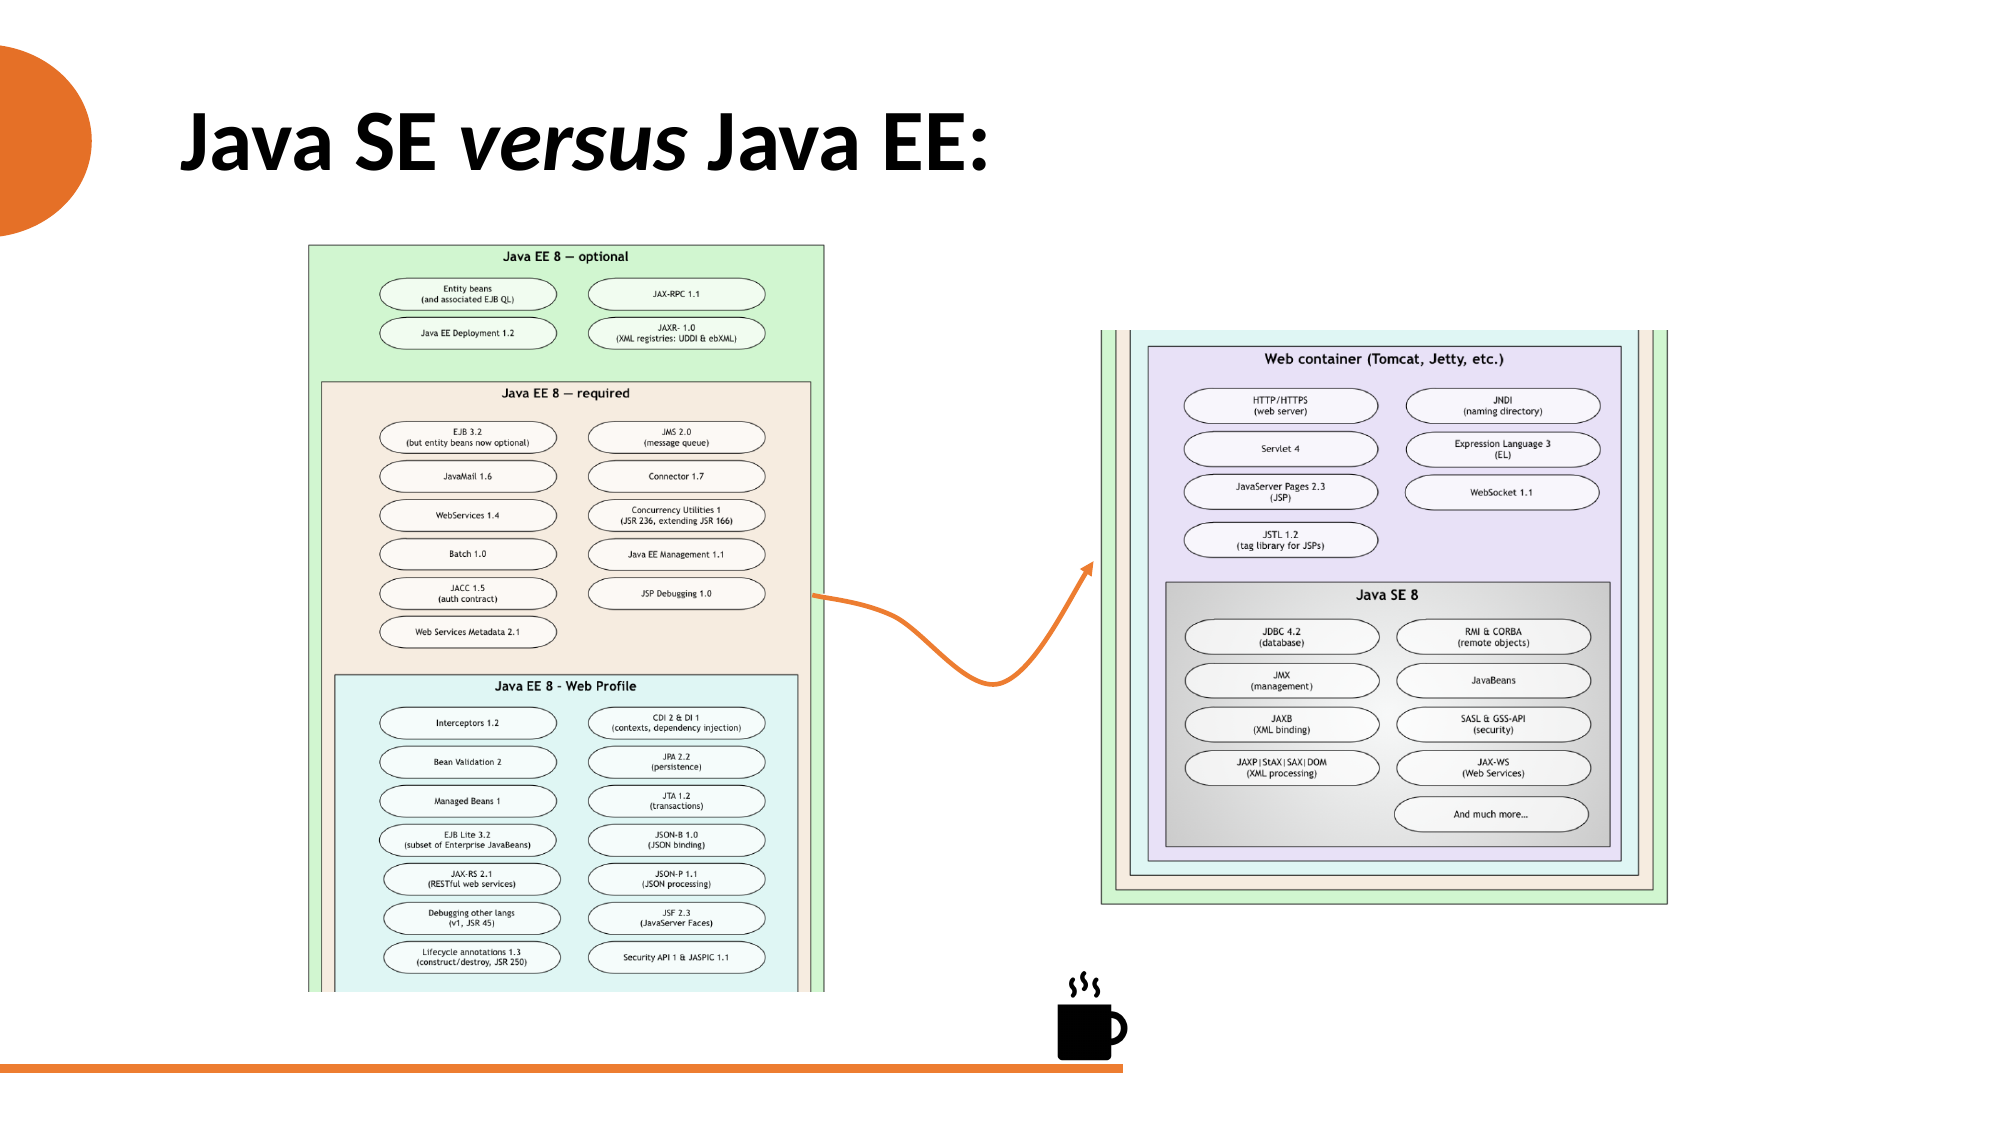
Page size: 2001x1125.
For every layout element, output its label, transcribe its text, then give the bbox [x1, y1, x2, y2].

picture [1091, 330, 1675, 913]
text_box [835, 562, 1086, 685]
text_box [0, 45, 92, 237]
picture [1038, 961, 1146, 1069]
picture [300, 219, 831, 992]
title Java SE versus Java EE: [165, 33, 1378, 251]
